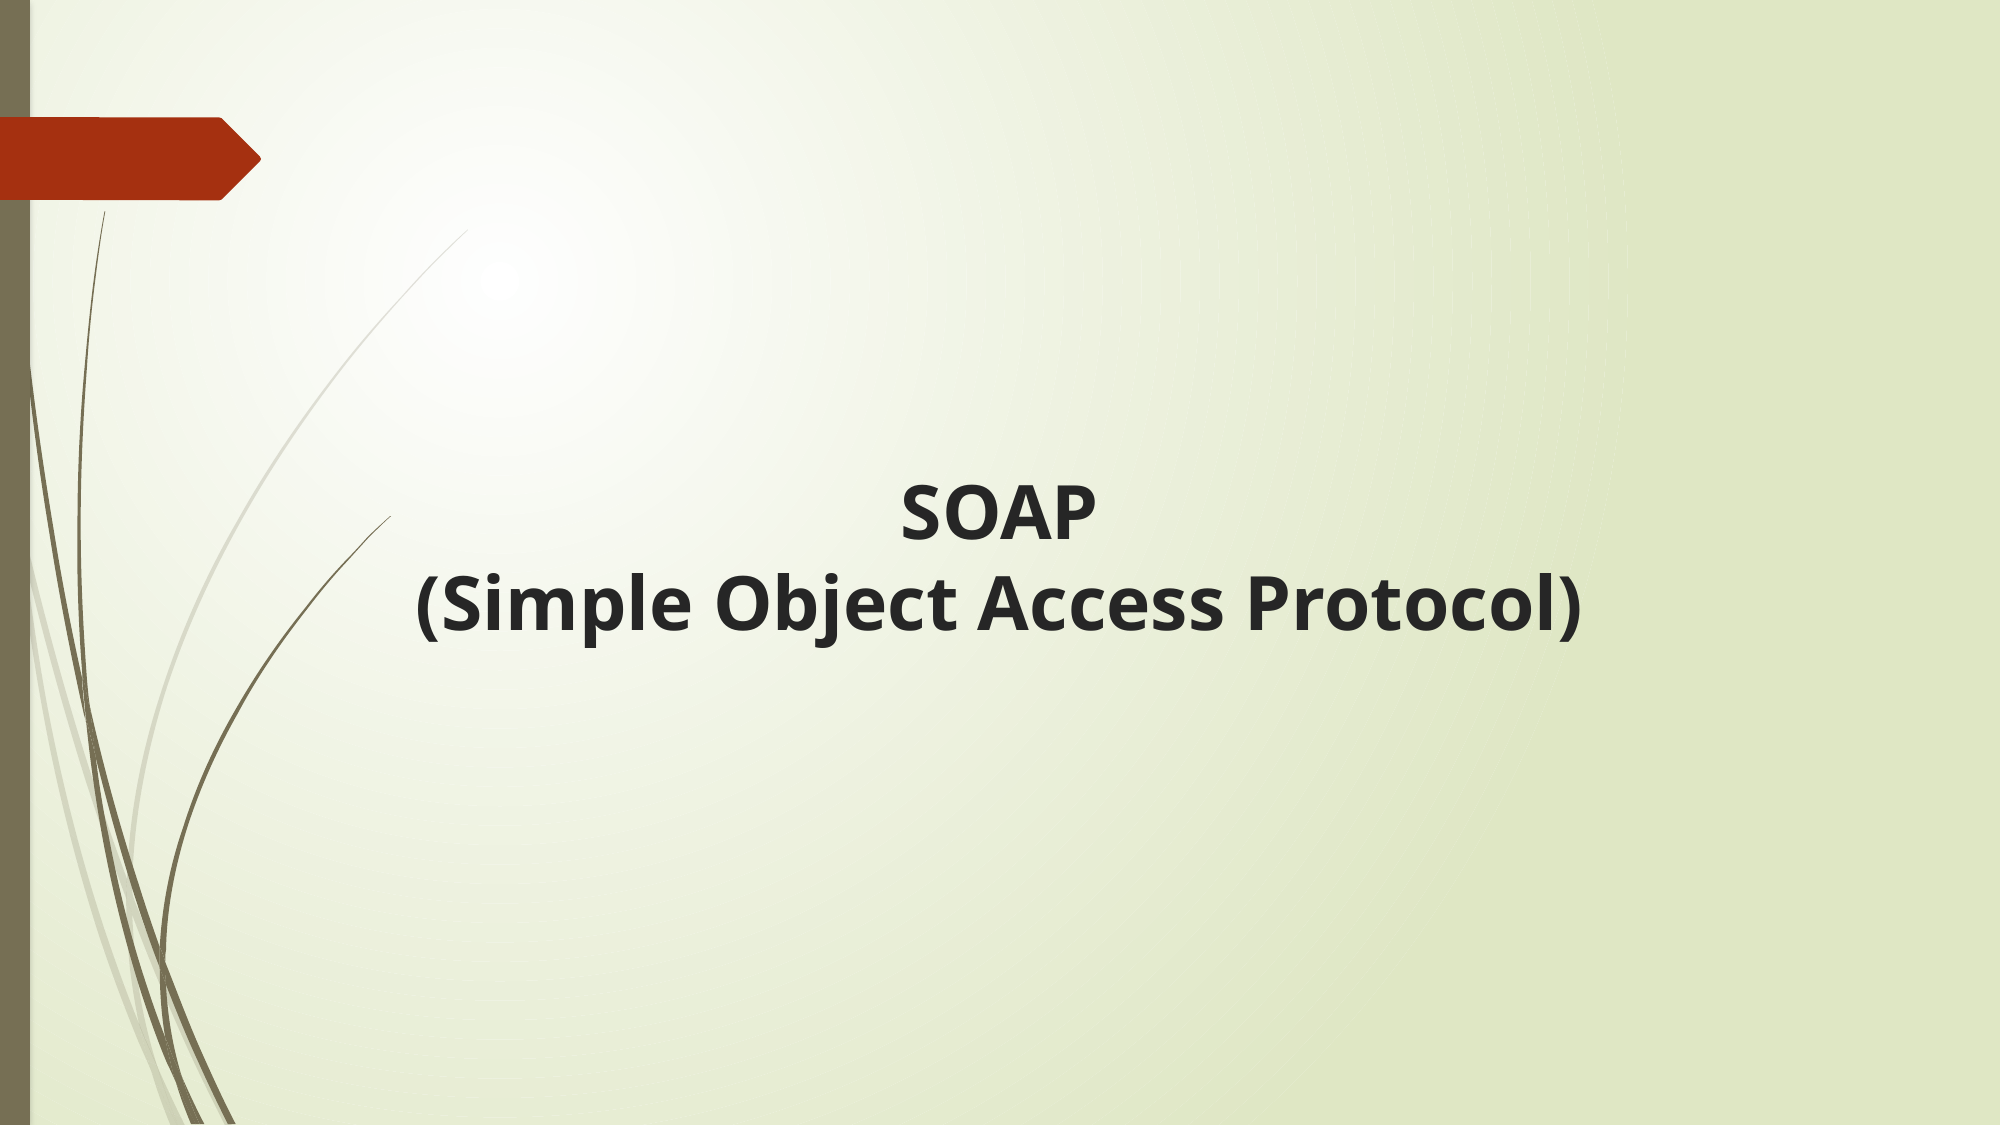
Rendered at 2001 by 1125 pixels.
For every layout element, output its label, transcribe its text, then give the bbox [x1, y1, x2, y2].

title SOAP (Simple Object Access Protocol) [269, 457, 1731, 668]
